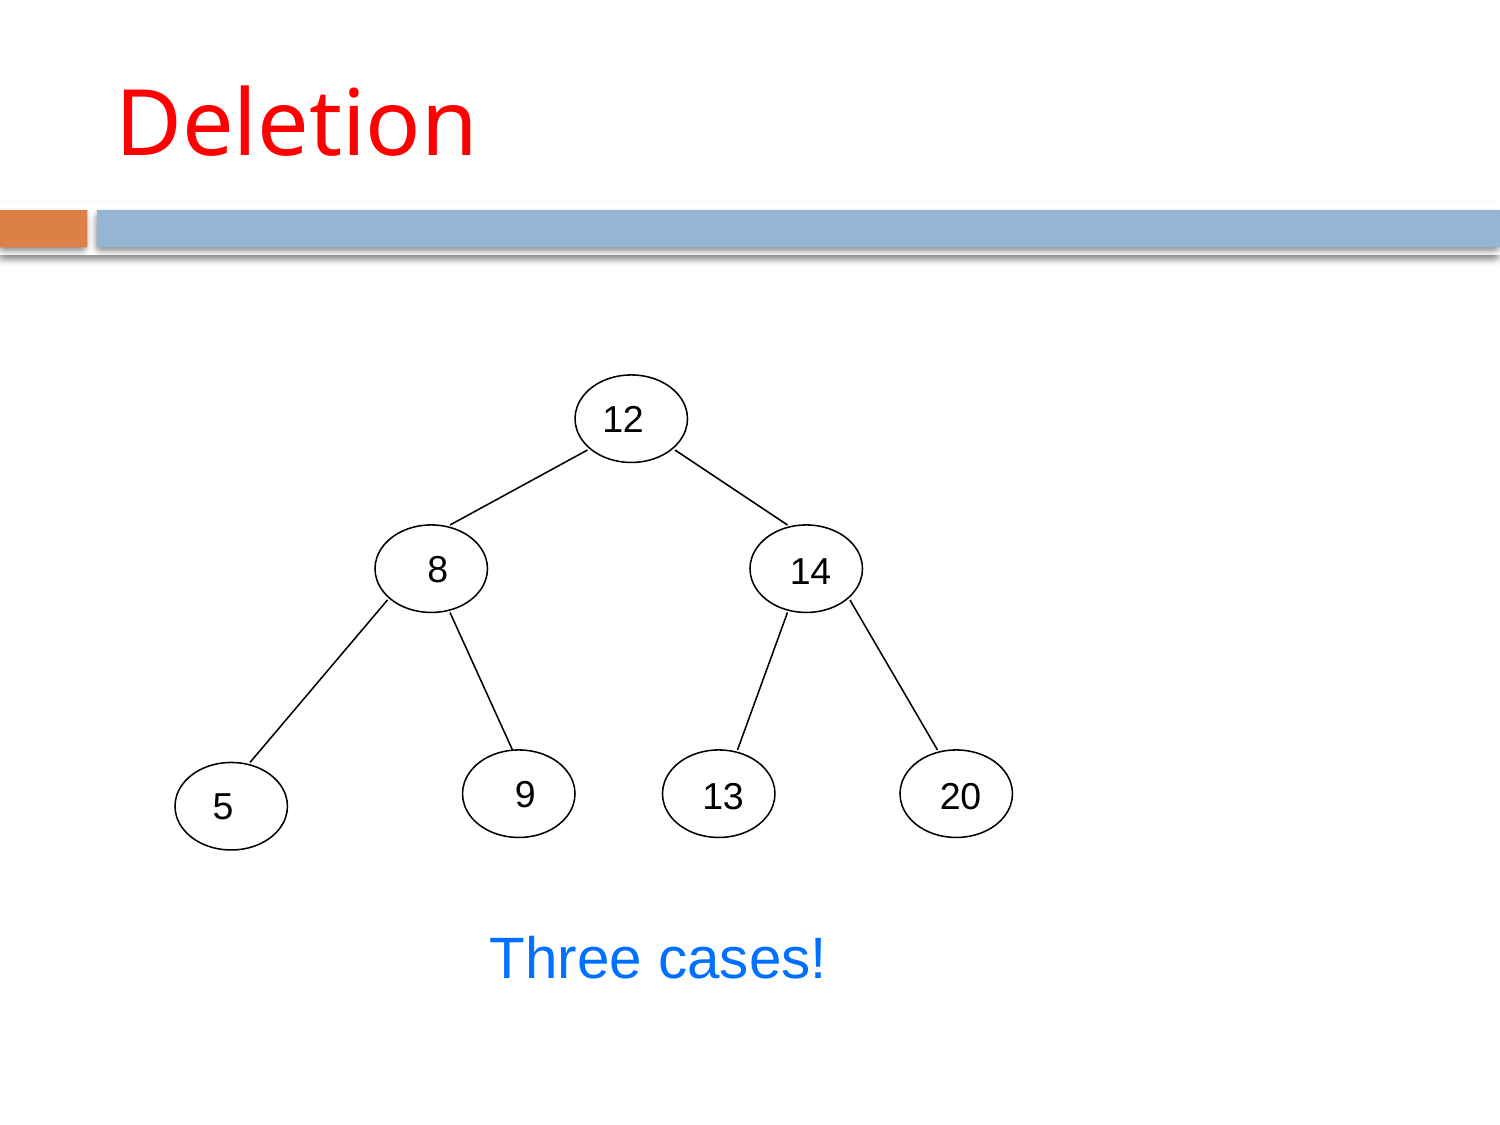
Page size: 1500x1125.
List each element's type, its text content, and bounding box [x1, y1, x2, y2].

text_box 13 [760, 764, 788, 825]
text_box 12 [672, 387, 688, 412]
text_box [174, 762, 288, 850]
title Deletion [100, 37, 1438, 200]
text_box 5 [271, 774, 288, 800]
text_box [662, 749, 775, 838]
text_box 8 [472, 537, 513, 598]
text_box 5 [275, 812, 288, 835]
text_box 14 [774, 539, 875, 600]
text_box [900, 749, 1013, 838]
text_box [575, 374, 688, 463]
text_box 20 [997, 764, 1025, 825]
text_box [375, 524, 488, 613]
text_box [750, 524, 848, 613]
text_box Three cases! [474, 912, 900, 998]
text_box 9 [559, 762, 600, 823]
text_box [462, 749, 576, 838]
text_box 12 [675, 425, 688, 448]
